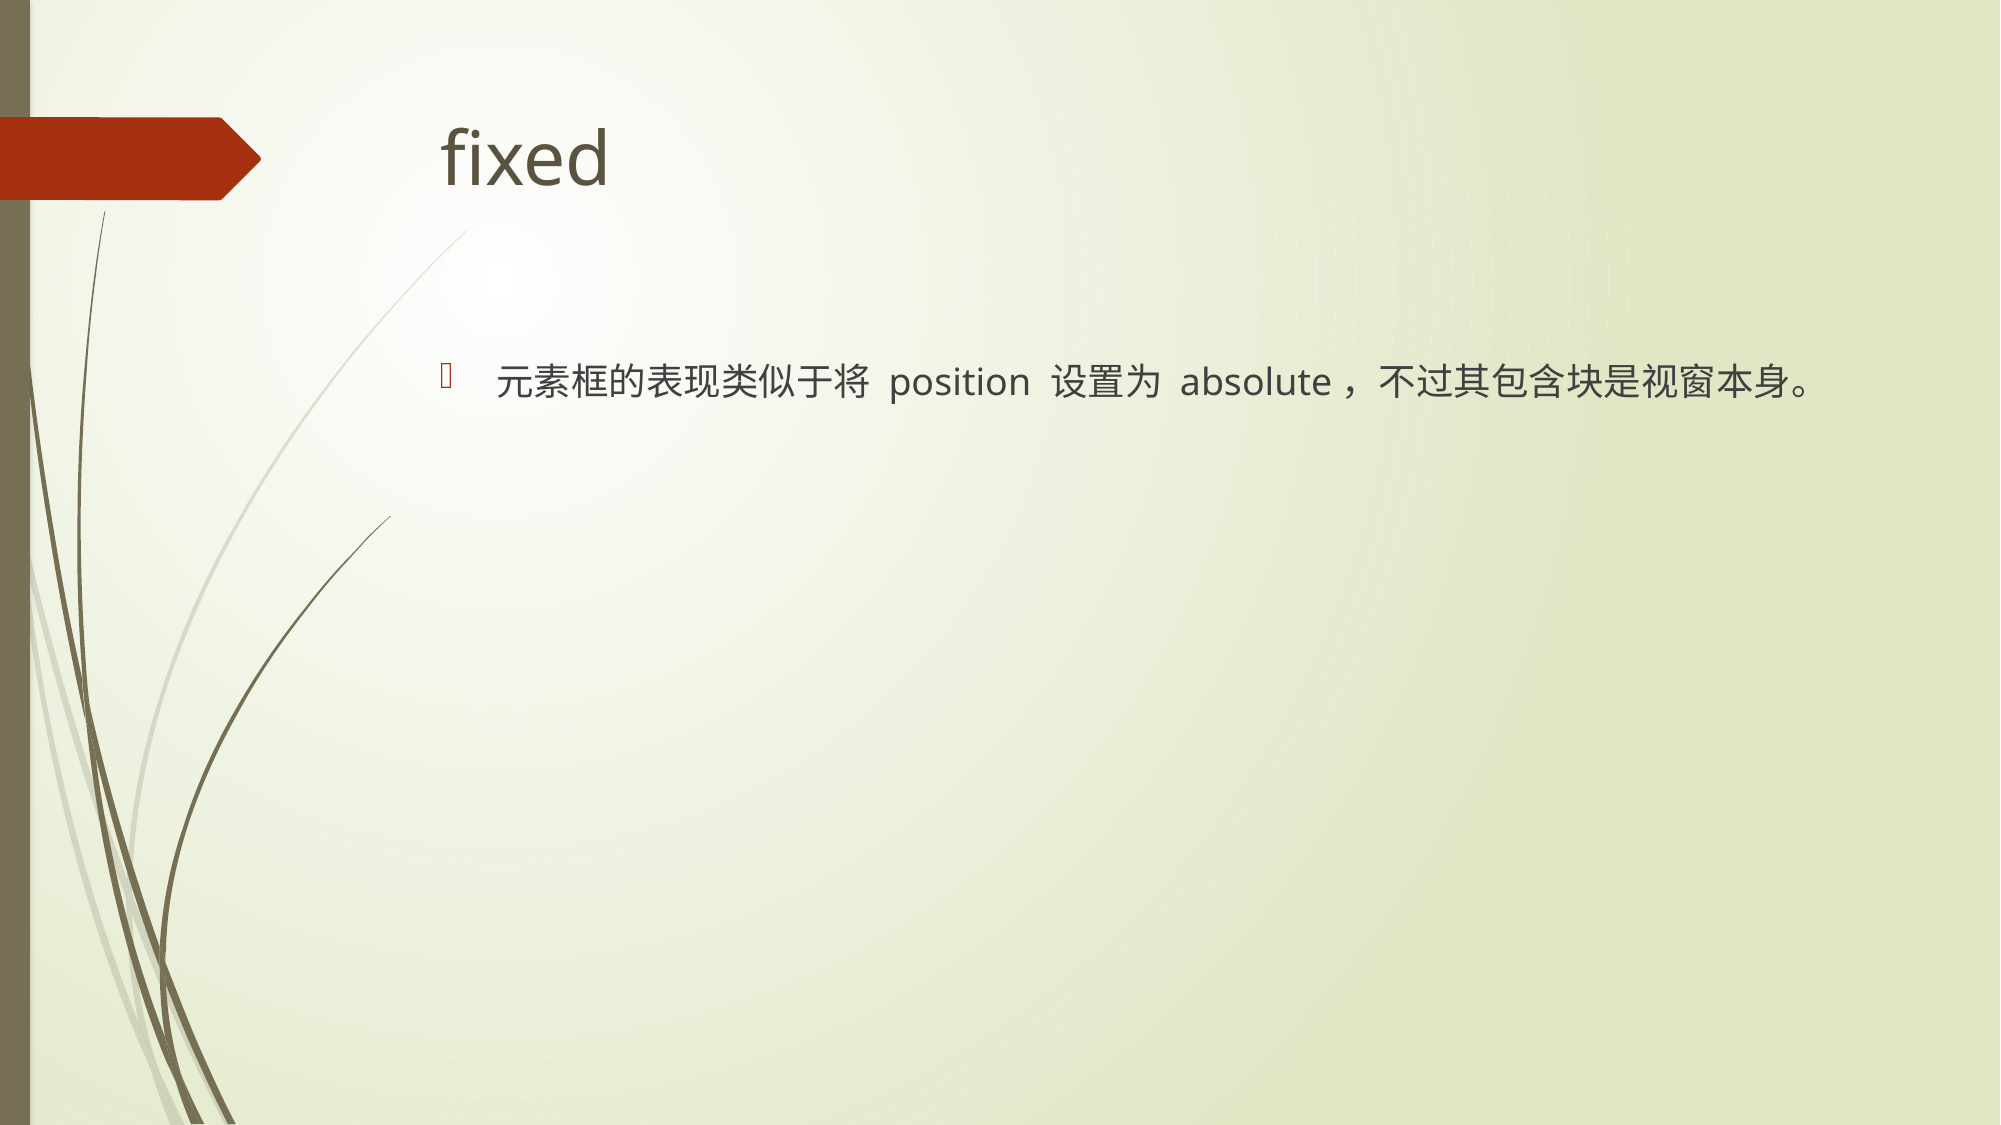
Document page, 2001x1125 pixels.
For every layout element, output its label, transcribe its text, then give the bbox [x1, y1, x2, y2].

title fixed [425, 102, 1888, 313]
list 元素框的表现类似于将 position 设置为 absolute，不过其包含块是视窗本身。 [424, 350, 1888, 970]
